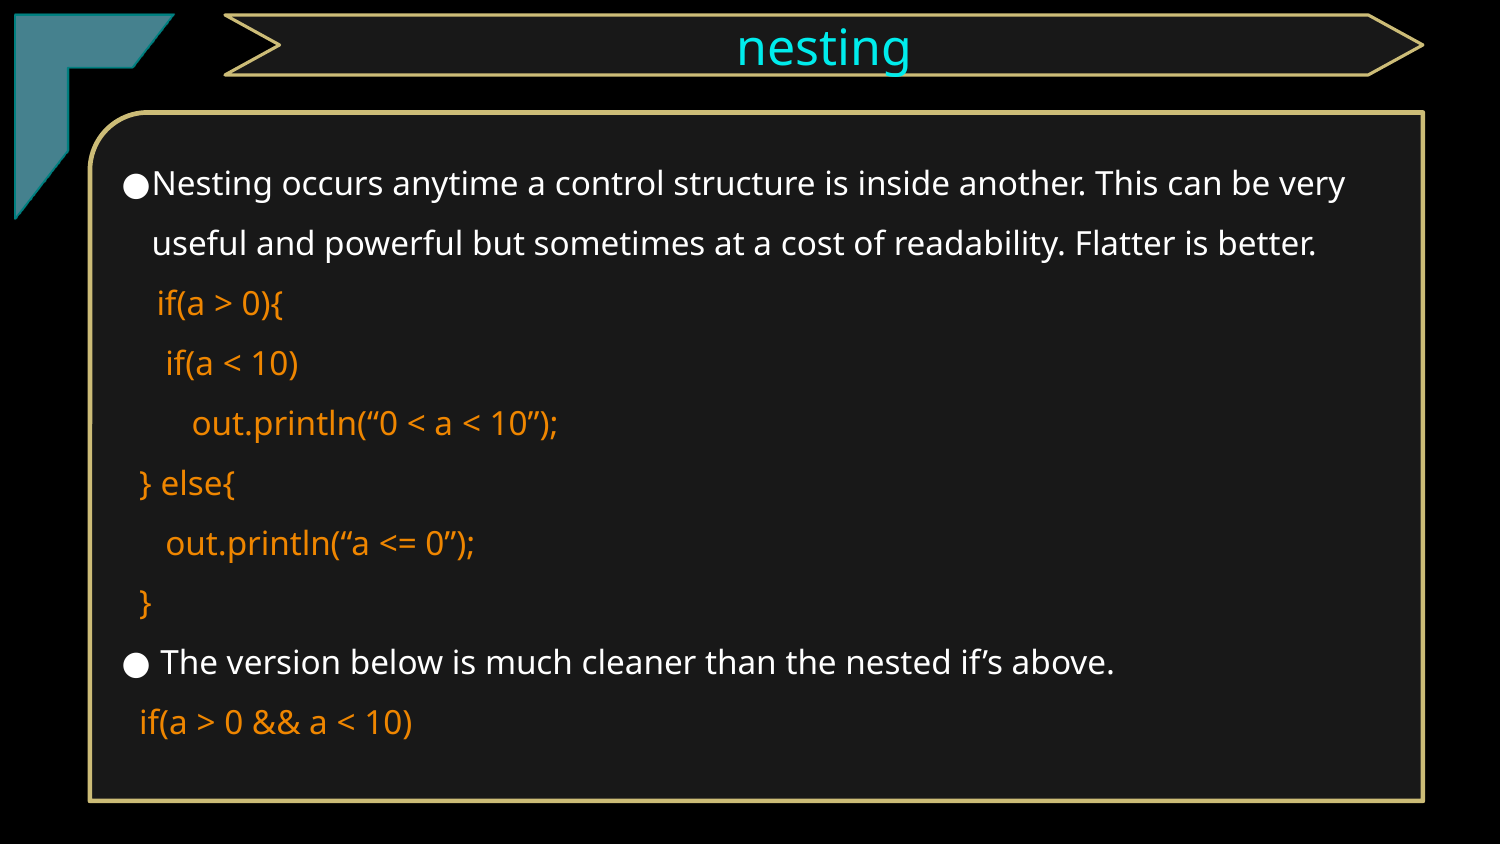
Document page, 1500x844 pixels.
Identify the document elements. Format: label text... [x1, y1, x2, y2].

text_box Nesting occurs anytime a control structure is inside another. This can be very useful and powerful but sometimes at a cost of readability. Flatter is better. if(a > 0){ if(a < 10) out.println(“0 < a < 10”); } else{ out.println(“a <= 0”); } The version below is much cleaner than the nested if’s above. if(a > 0 && a < 10) [89, 112, 1423, 801]
text_box nesting [224, 14, 1423, 75]
picture [0, 0, 1500, 844]
